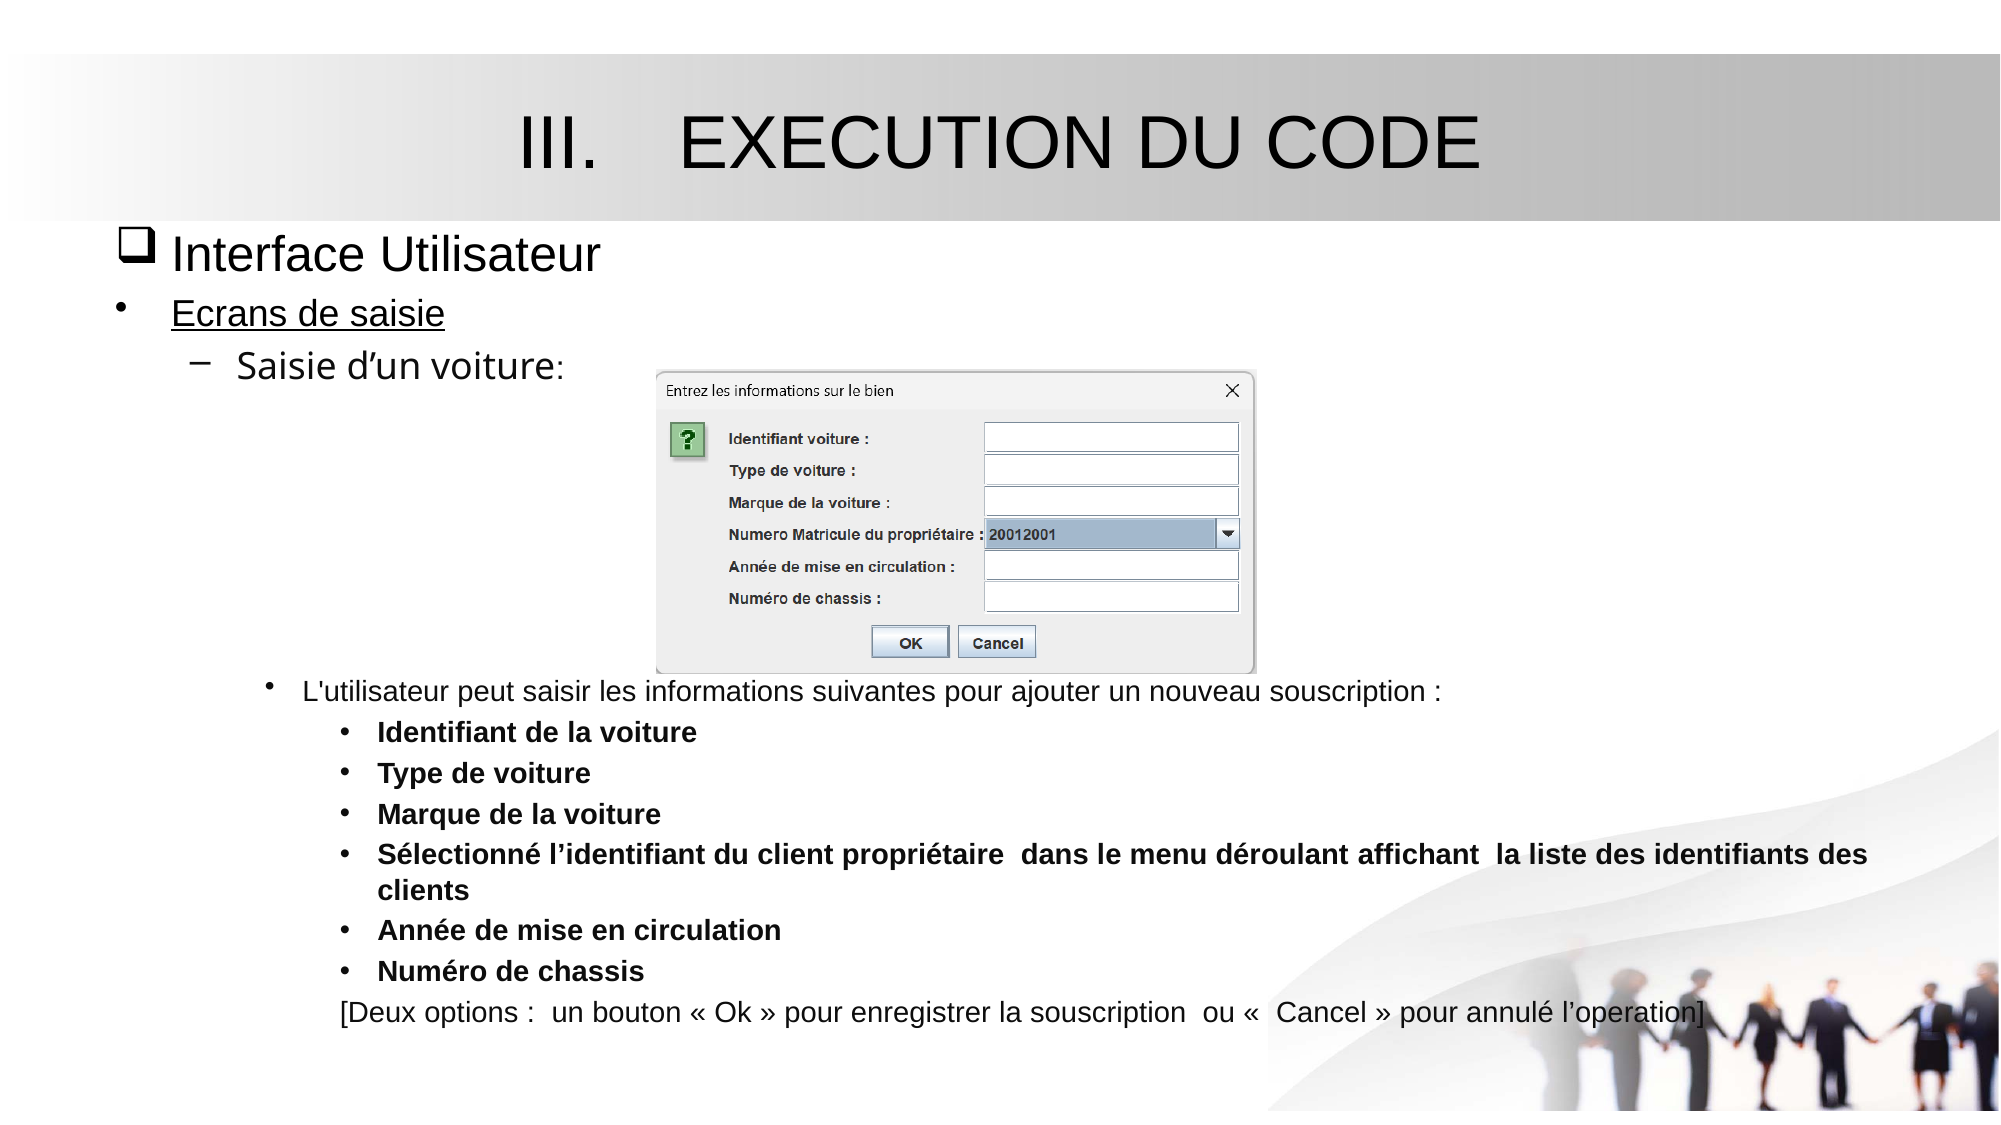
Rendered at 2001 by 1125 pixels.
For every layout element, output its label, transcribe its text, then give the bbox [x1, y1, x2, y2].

list Interface Utilisateur Ecrans de saisie Saisie d’un voiture: L'utilisateur peut saisir les informations suivantes pour ajouter un nouveau souscription : Identifiant de la voiture Type de voiture Marque de la voiture Sélectionné l’identifiant du client propriétaire dans le menu déroulant affichant la liste des identifiants des clients Année de mise en circulation Numéro de chassis [Deux options : un bouton « Ok » pour enregistrer la souscription ou « Cancel » pour annulé l’operation] [99, 214, 1901, 1069]
picture [1268, 728, 1999, 1111]
title EXECUTION DU CODE [99, 44, 1901, 214]
picture [656, 369, 1257, 674]
